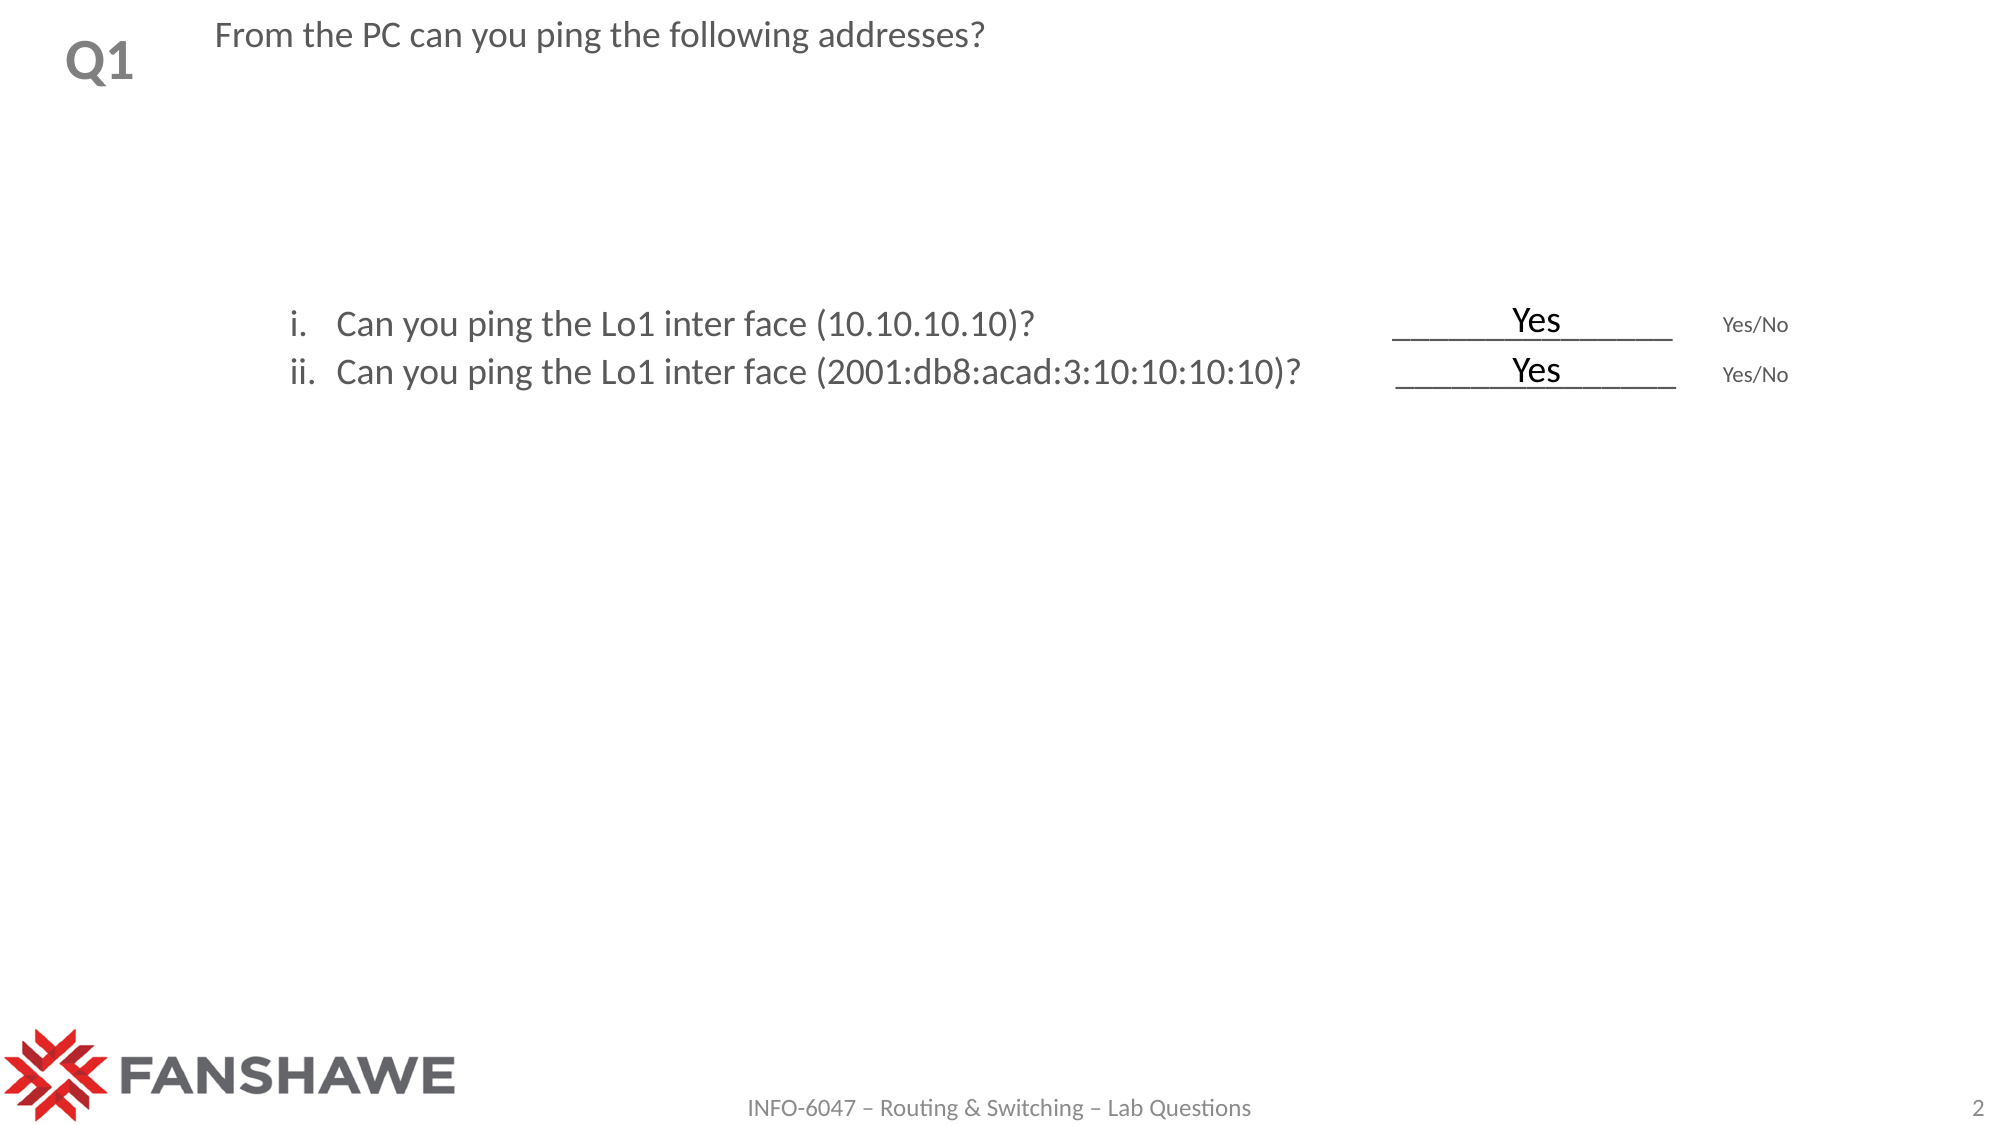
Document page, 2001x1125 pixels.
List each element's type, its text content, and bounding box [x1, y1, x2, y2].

picture [0, 1024, 467, 1125]
text_box Yes Yes/No [1395, 337, 1996, 398]
text_box Yes Yes/No [1395, 287, 1996, 337]
